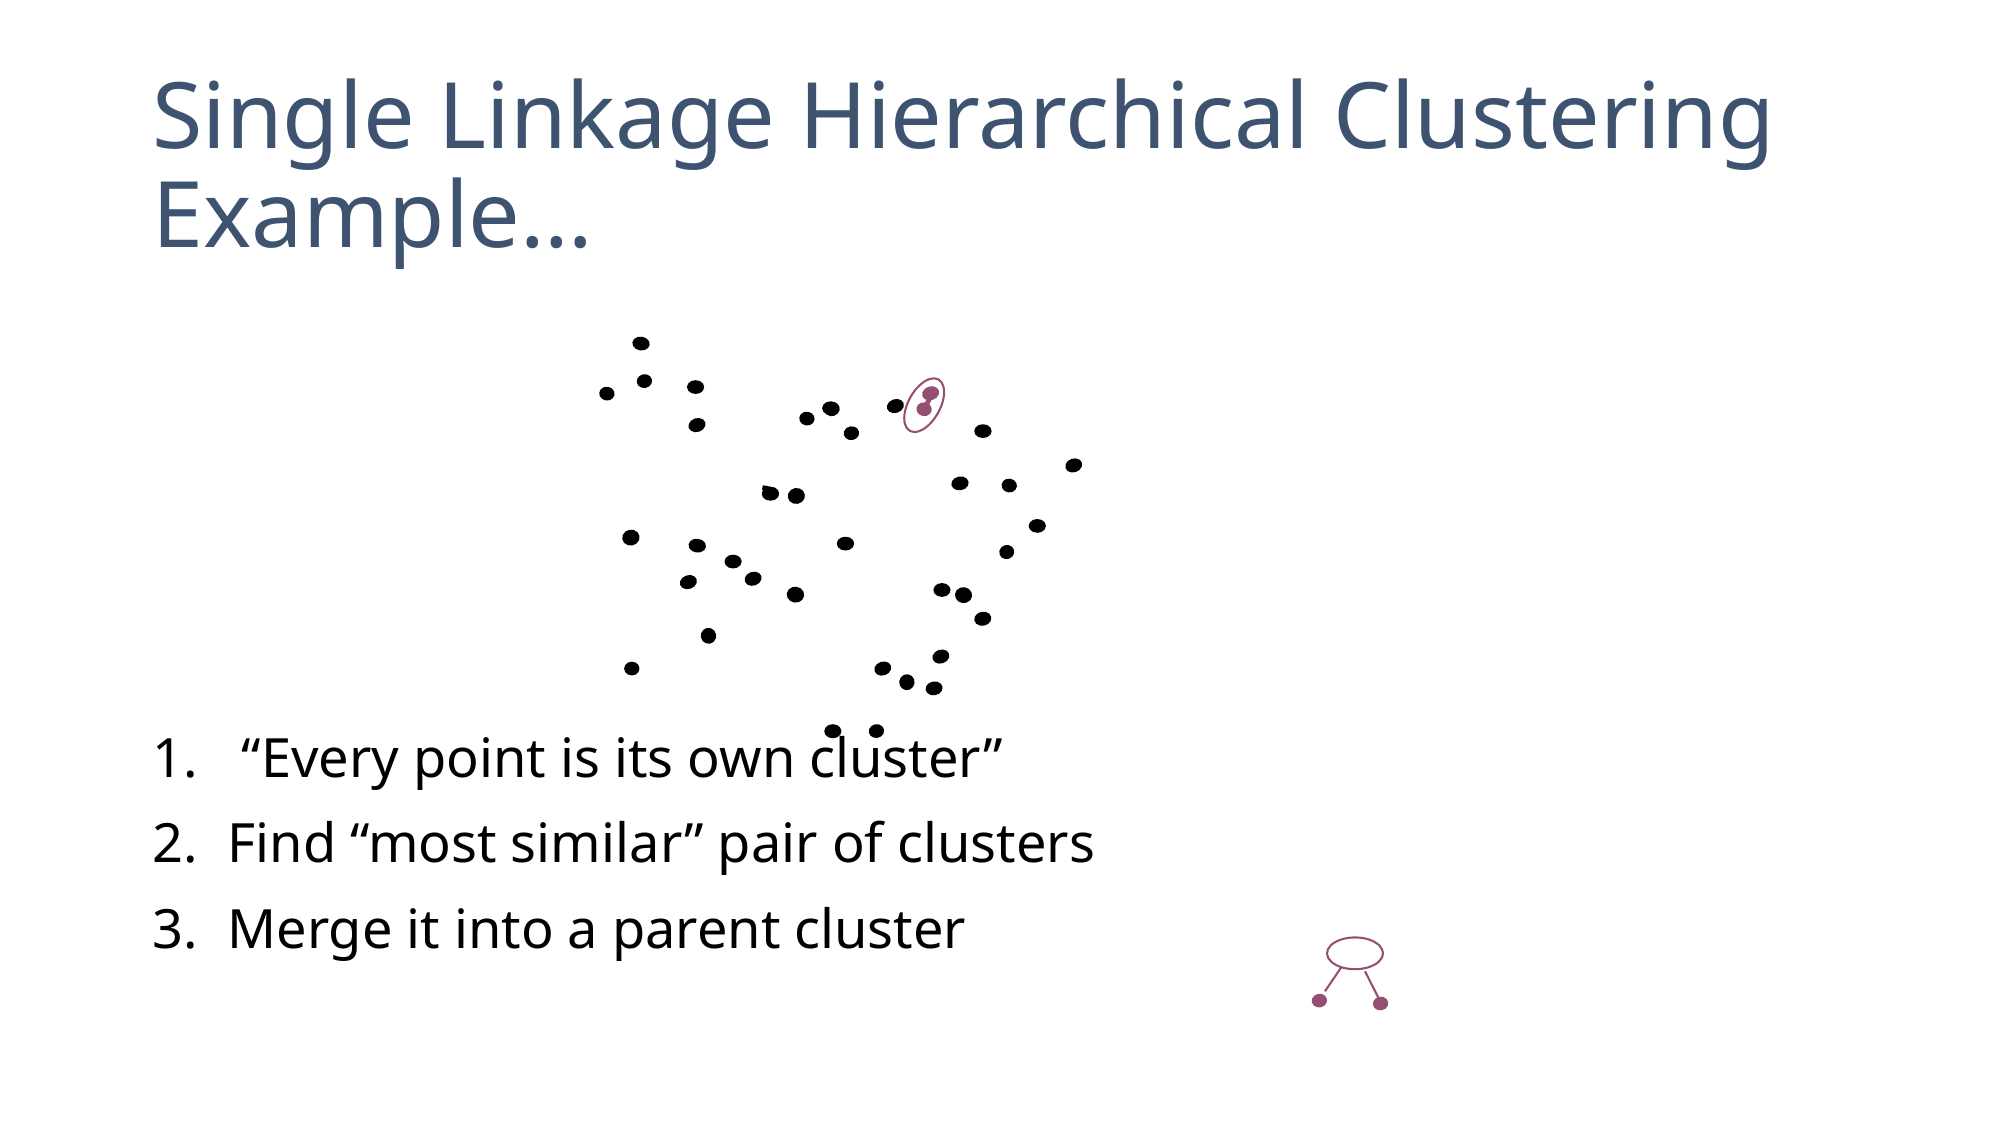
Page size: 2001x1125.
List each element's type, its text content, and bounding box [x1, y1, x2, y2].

text_box [934, 583, 950, 597]
text_box [887, 399, 903, 413]
text_box [745, 572, 761, 586]
text_box [1000, 545, 1014, 559]
text_box [952, 477, 968, 490]
text_box [875, 662, 891, 675]
text_box [844, 427, 859, 440]
text_box [680, 575, 696, 589]
text_box [975, 425, 991, 438]
text_box [687, 380, 704, 394]
text_box [600, 387, 614, 400]
text_box [624, 662, 639, 675]
text_box [701, 628, 716, 643]
text_box [1312, 994, 1327, 1007]
text_box [900, 675, 914, 690]
text_box [926, 682, 942, 695]
text_box [637, 375, 652, 388]
text_box [933, 650, 949, 663]
text_box [1029, 519, 1046, 533]
text_box [725, 555, 741, 568]
text_box [633, 337, 649, 350]
text_box [1066, 459, 1082, 472]
text_box [762, 487, 779, 500]
text_box [800, 412, 814, 425]
text_box [975, 612, 991, 625]
text_box [689, 418, 705, 432]
text_box [1327, 937, 1384, 970]
text_box [1002, 479, 1017, 492]
text_box [788, 488, 805, 504]
text_box [869, 725, 884, 738]
text_box [1373, 997, 1388, 1010]
text_box [825, 403, 839, 416]
list “Every point is its own cluster” Find “most similar” pair of clusters Merge it into a parent cluster [137, 299, 1863, 1014]
text_box [689, 539, 706, 552]
text_box [837, 537, 854, 550]
text_box [904, 378, 945, 433]
text_box [825, 724, 841, 738]
text_box [623, 530, 639, 545]
text_box [955, 588, 972, 603]
title Single Linkage Hierarchical Clustering Example… [137, 59, 1863, 278]
text_box [787, 587, 804, 602]
